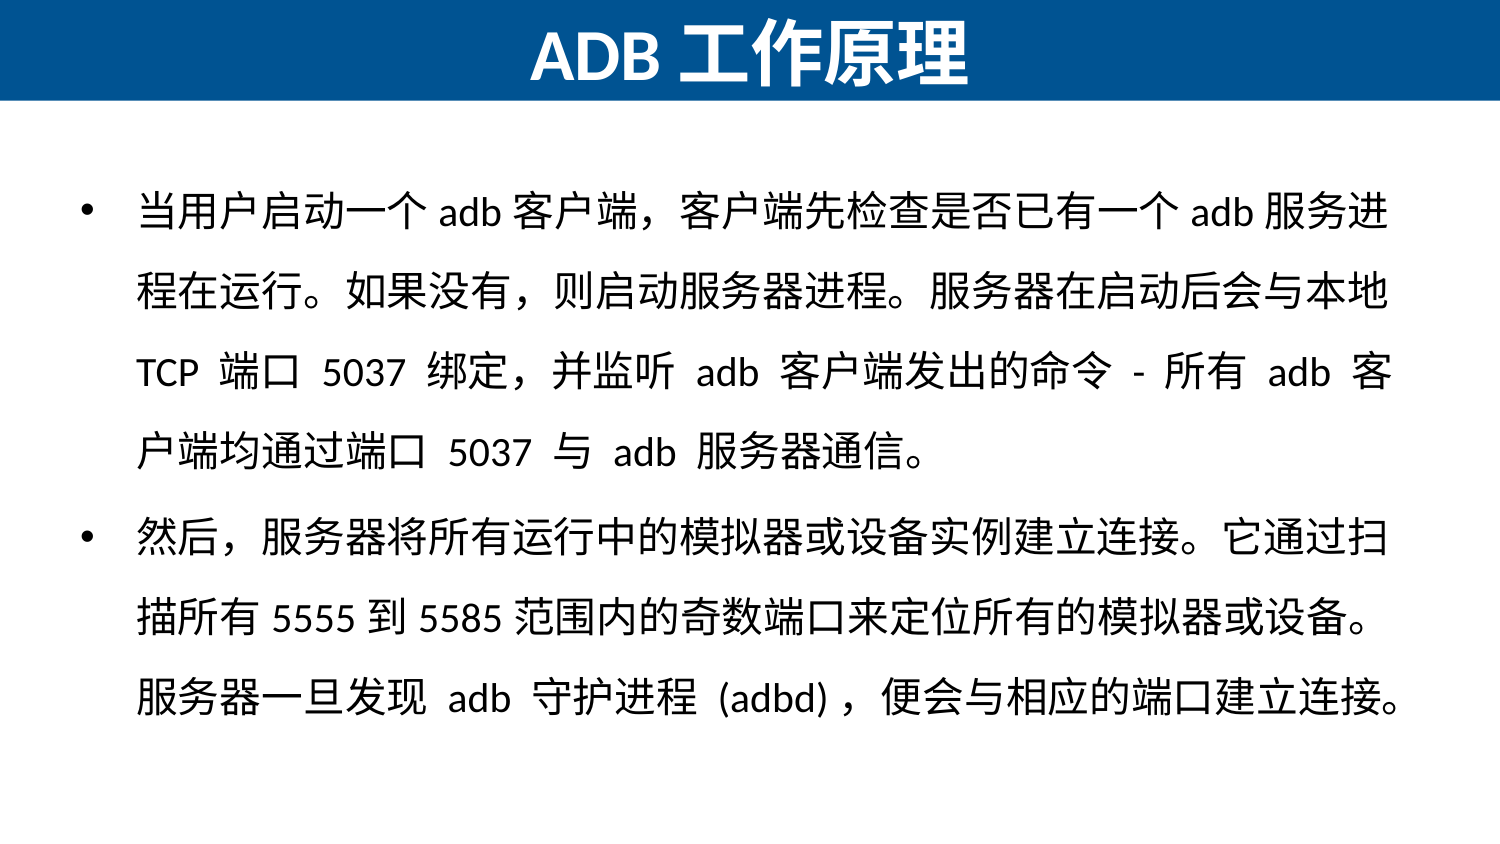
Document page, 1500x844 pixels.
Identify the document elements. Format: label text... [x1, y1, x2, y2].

list 当用户启动一个adb客户端，客户端先检查是否已有一个adb服务进程在运行。如果没有，则启动服务器进程。服务器在启动后会与本地 TCP 端口 5037 绑定，并监听 adb 客户端发出的命令 - 所有 adb 客户端均通过端口 5037 与 adb 服务器通信。 然后，服务器将所有运行中的模拟器或设备实例建立连接。它通过扫描所有5555到5585范围内的奇数端口来定位所有的模拟器或设备。服务器一旦发现 adb 守护进程 (adbd)，便会与相应的端口建立连接。 [64, 147, 1415, 803]
title ADB工作原理 [0, 0, 1500, 103]
